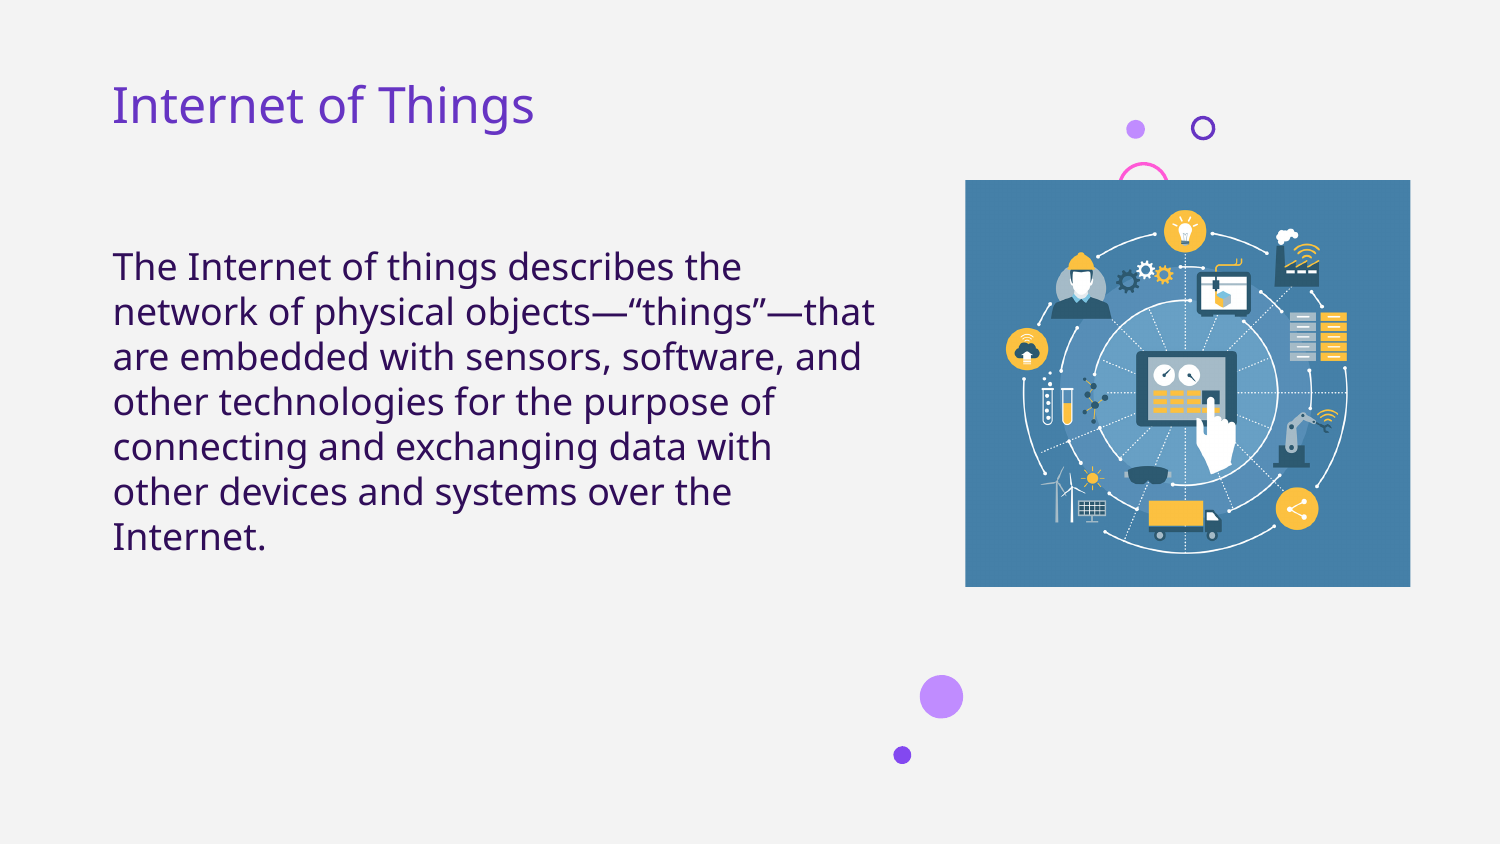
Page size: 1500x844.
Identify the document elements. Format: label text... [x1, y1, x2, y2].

list The Internet of things describes the network of physical objects—“things”—that are embedded with sensors, software, and other technologies for the purpose of connecting and exchanging data with other devices and systems over the Internet. [97, 228, 891, 421]
text_box [893, 746, 912, 764]
title Internet of Things [97, 58, 1500, 166]
picture [965, 180, 1411, 587]
text_box [919, 675, 964, 719]
text_box [1126, 119, 1145, 139]
